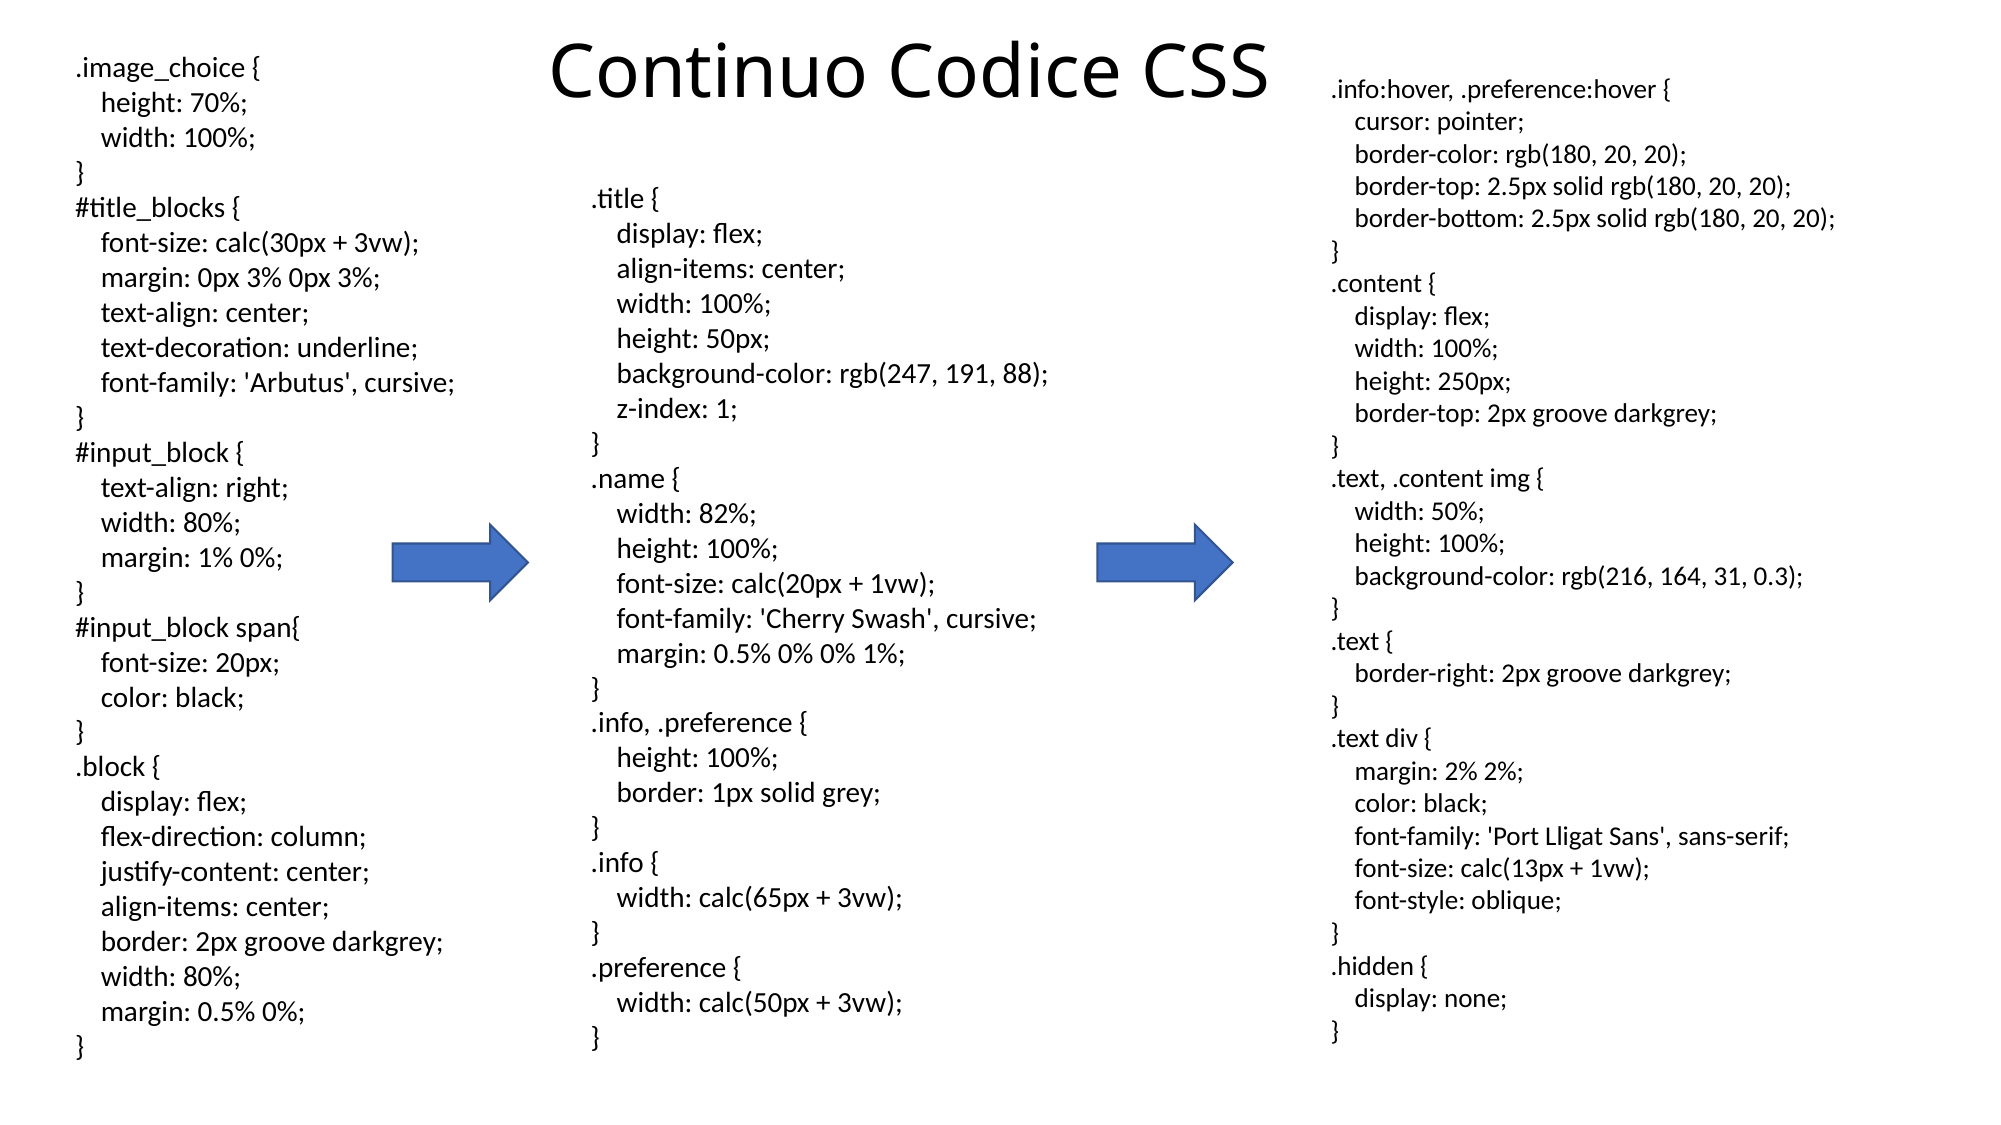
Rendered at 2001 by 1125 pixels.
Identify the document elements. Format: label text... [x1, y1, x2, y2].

text_box [1096, 522, 1235, 603]
text_box .info:hover, .preference:hover { cursor: pointer; border-color: rgb(180, 20, 20); border-top: 2.5px solid rgb(180, 20, 20); border-bottom: 2.5px solid rgb(180, 20, 20); } .content { display: flex; width: 100%; height: 250px; border-top: 2px groove darkgrey; } .text, .content img { width: 50%; height: 100%; background-color: rgb(216, 164, 31, 0.3); } .text { border-right: 2px groove darkgrey; } .text div { margin: 2% 2%; color: black; font-family: 'Port Lligat Sans', sans-serif; font-size: calc(13px + 1vw); font-style: oblique; } .hidden { display: none; } [1315, 63, 1895, 1053]
text_box .image_choice { height: 70%; width: 100%; } #title_blocks { font-size: calc(30px + 3vw); margin: 0px 3% 0px 3%; text-align: center; text-decoration: underline; font-family: 'Arbutus', cursive; } #input_block { text-align: right; width: 80%; margin: 1% 0%; } #input_block span{ font-size: 20px; color: black; } .block { display: flex; flex-direction: column; justify-content: center; align-items: center; border: 2px groove darkgrey; width: 80%; margin: 0.5% 0%; } [60, 41, 566, 1070]
text_box [391, 522, 530, 603]
text_box Continuo Codice CSS [460, 0, 1359, 147]
text_box .title { display: flex; align-items: center; width: 100%; height: 50px; background-color: rgb(247, 191, 88); z-index: 1; } .name { width: 82%; height: 100%; font-size: calc(20px + 1vw); font-family: 'Cherry Swash', cursive; margin: 0.5% 0% 0% 1%; } .info, .preference { height: 100%; border: 1px solid grey; } .info { width: calc(65px + 3vw); } .preference { width: calc(50px + 3vw); } [575, 172, 1116, 1061]
